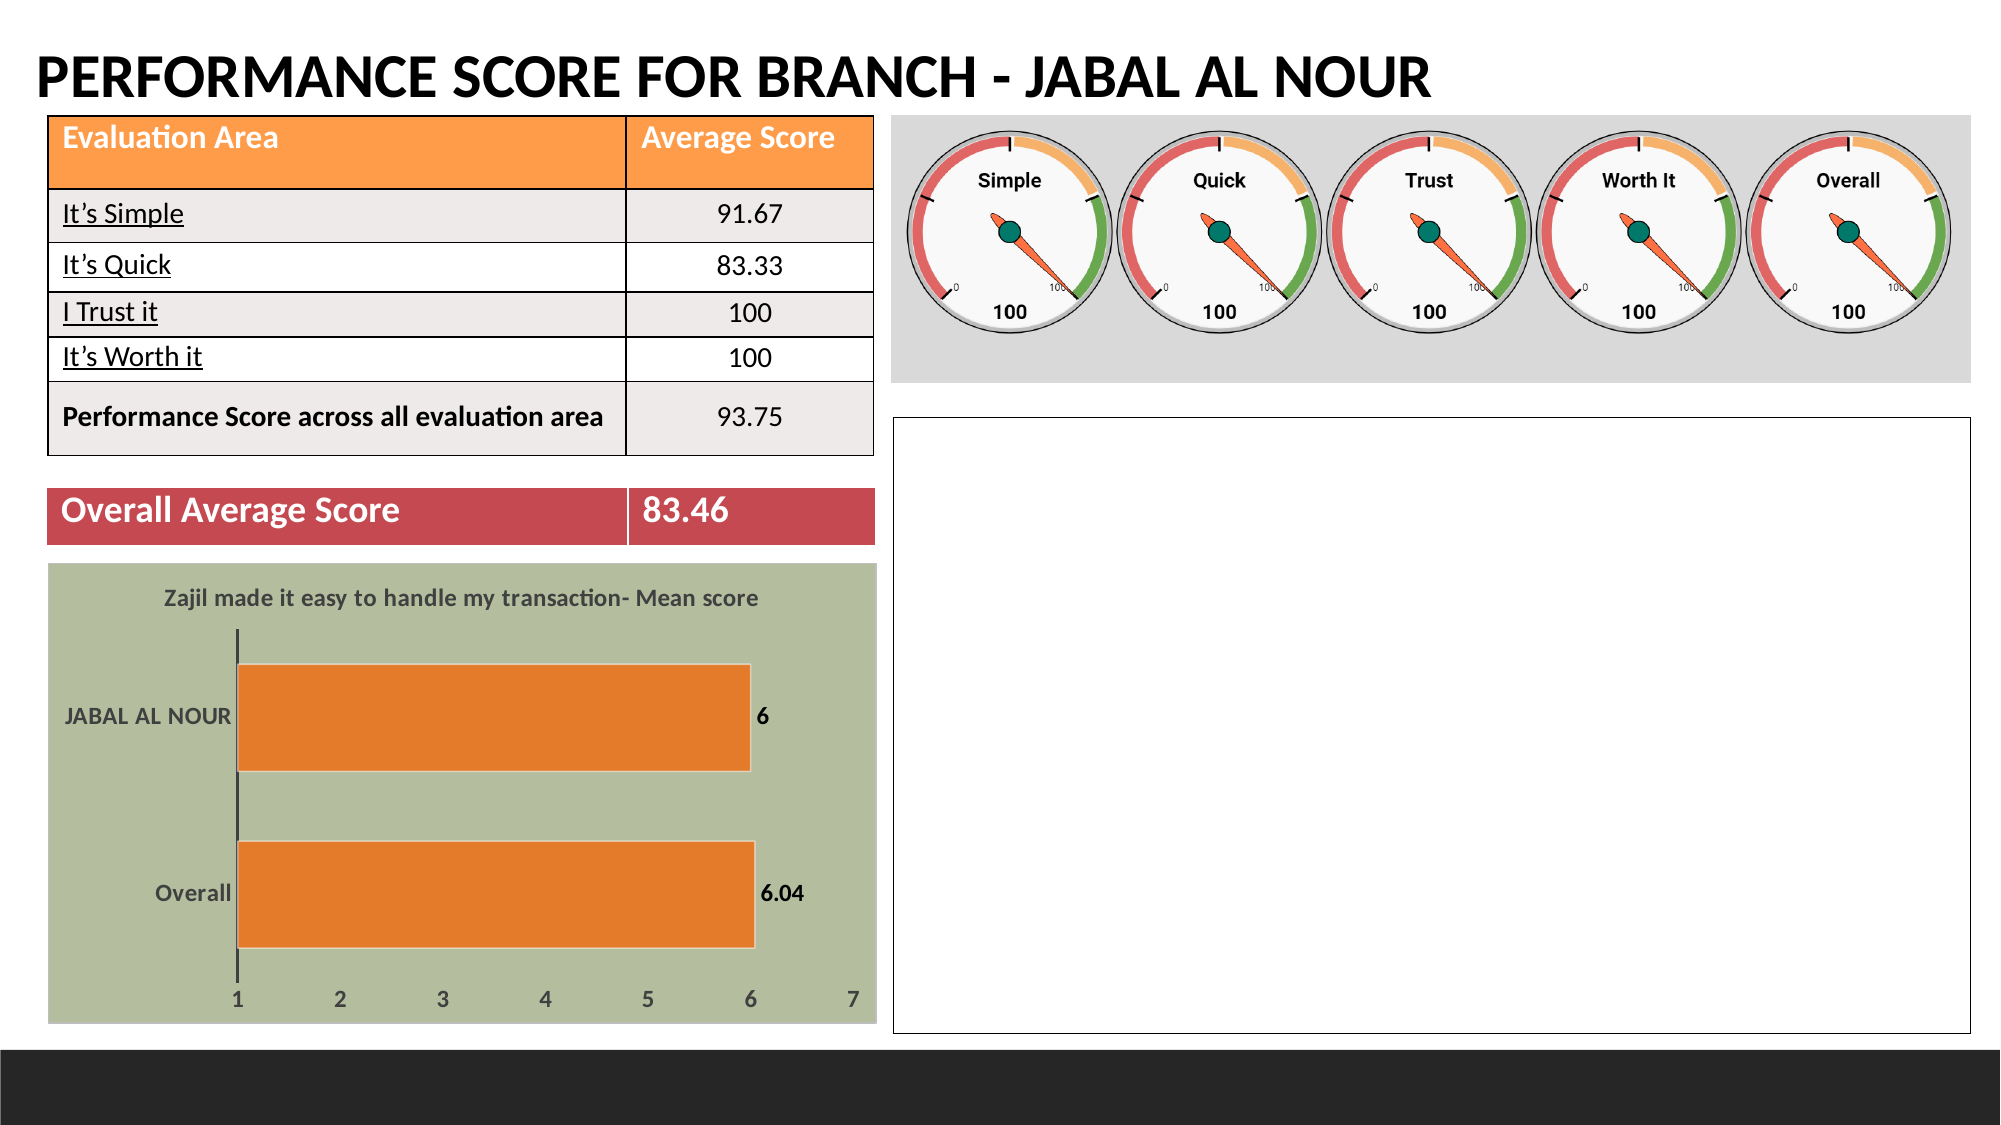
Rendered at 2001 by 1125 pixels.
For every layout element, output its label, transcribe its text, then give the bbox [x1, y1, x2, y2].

table_header Average Score [627, 117, 873, 188]
table_header 83.46 [629, 488, 875, 545]
table_cell Performance Score across all evaluation area [49, 382, 625, 455]
text_box PERFORMANCE SCORE FOR BRANCH - JABAL AL NOUR [29, 27, 1482, 118]
table_cell It’s Worth it [49, 338, 625, 381]
table_cell 83.33 [627, 243, 873, 291]
table_cell 100 [627, 338, 873, 381]
picture [891, 115, 1972, 384]
table_cell I Trust it [49, 293, 625, 336]
table_cell It’s Quick [49, 243, 625, 291]
table_cell 91.67 [627, 190, 873, 242]
table_cell 93.75 [627, 382, 873, 455]
text_box [893, 417, 1971, 1034]
table_cell 100 [627, 293, 873, 336]
chart [47, 561, 878, 1025]
table_cell It’s Simple [49, 190, 625, 242]
table_header Overall Average Score [47, 488, 627, 545]
table_header Evaluation Area [49, 117, 625, 188]
